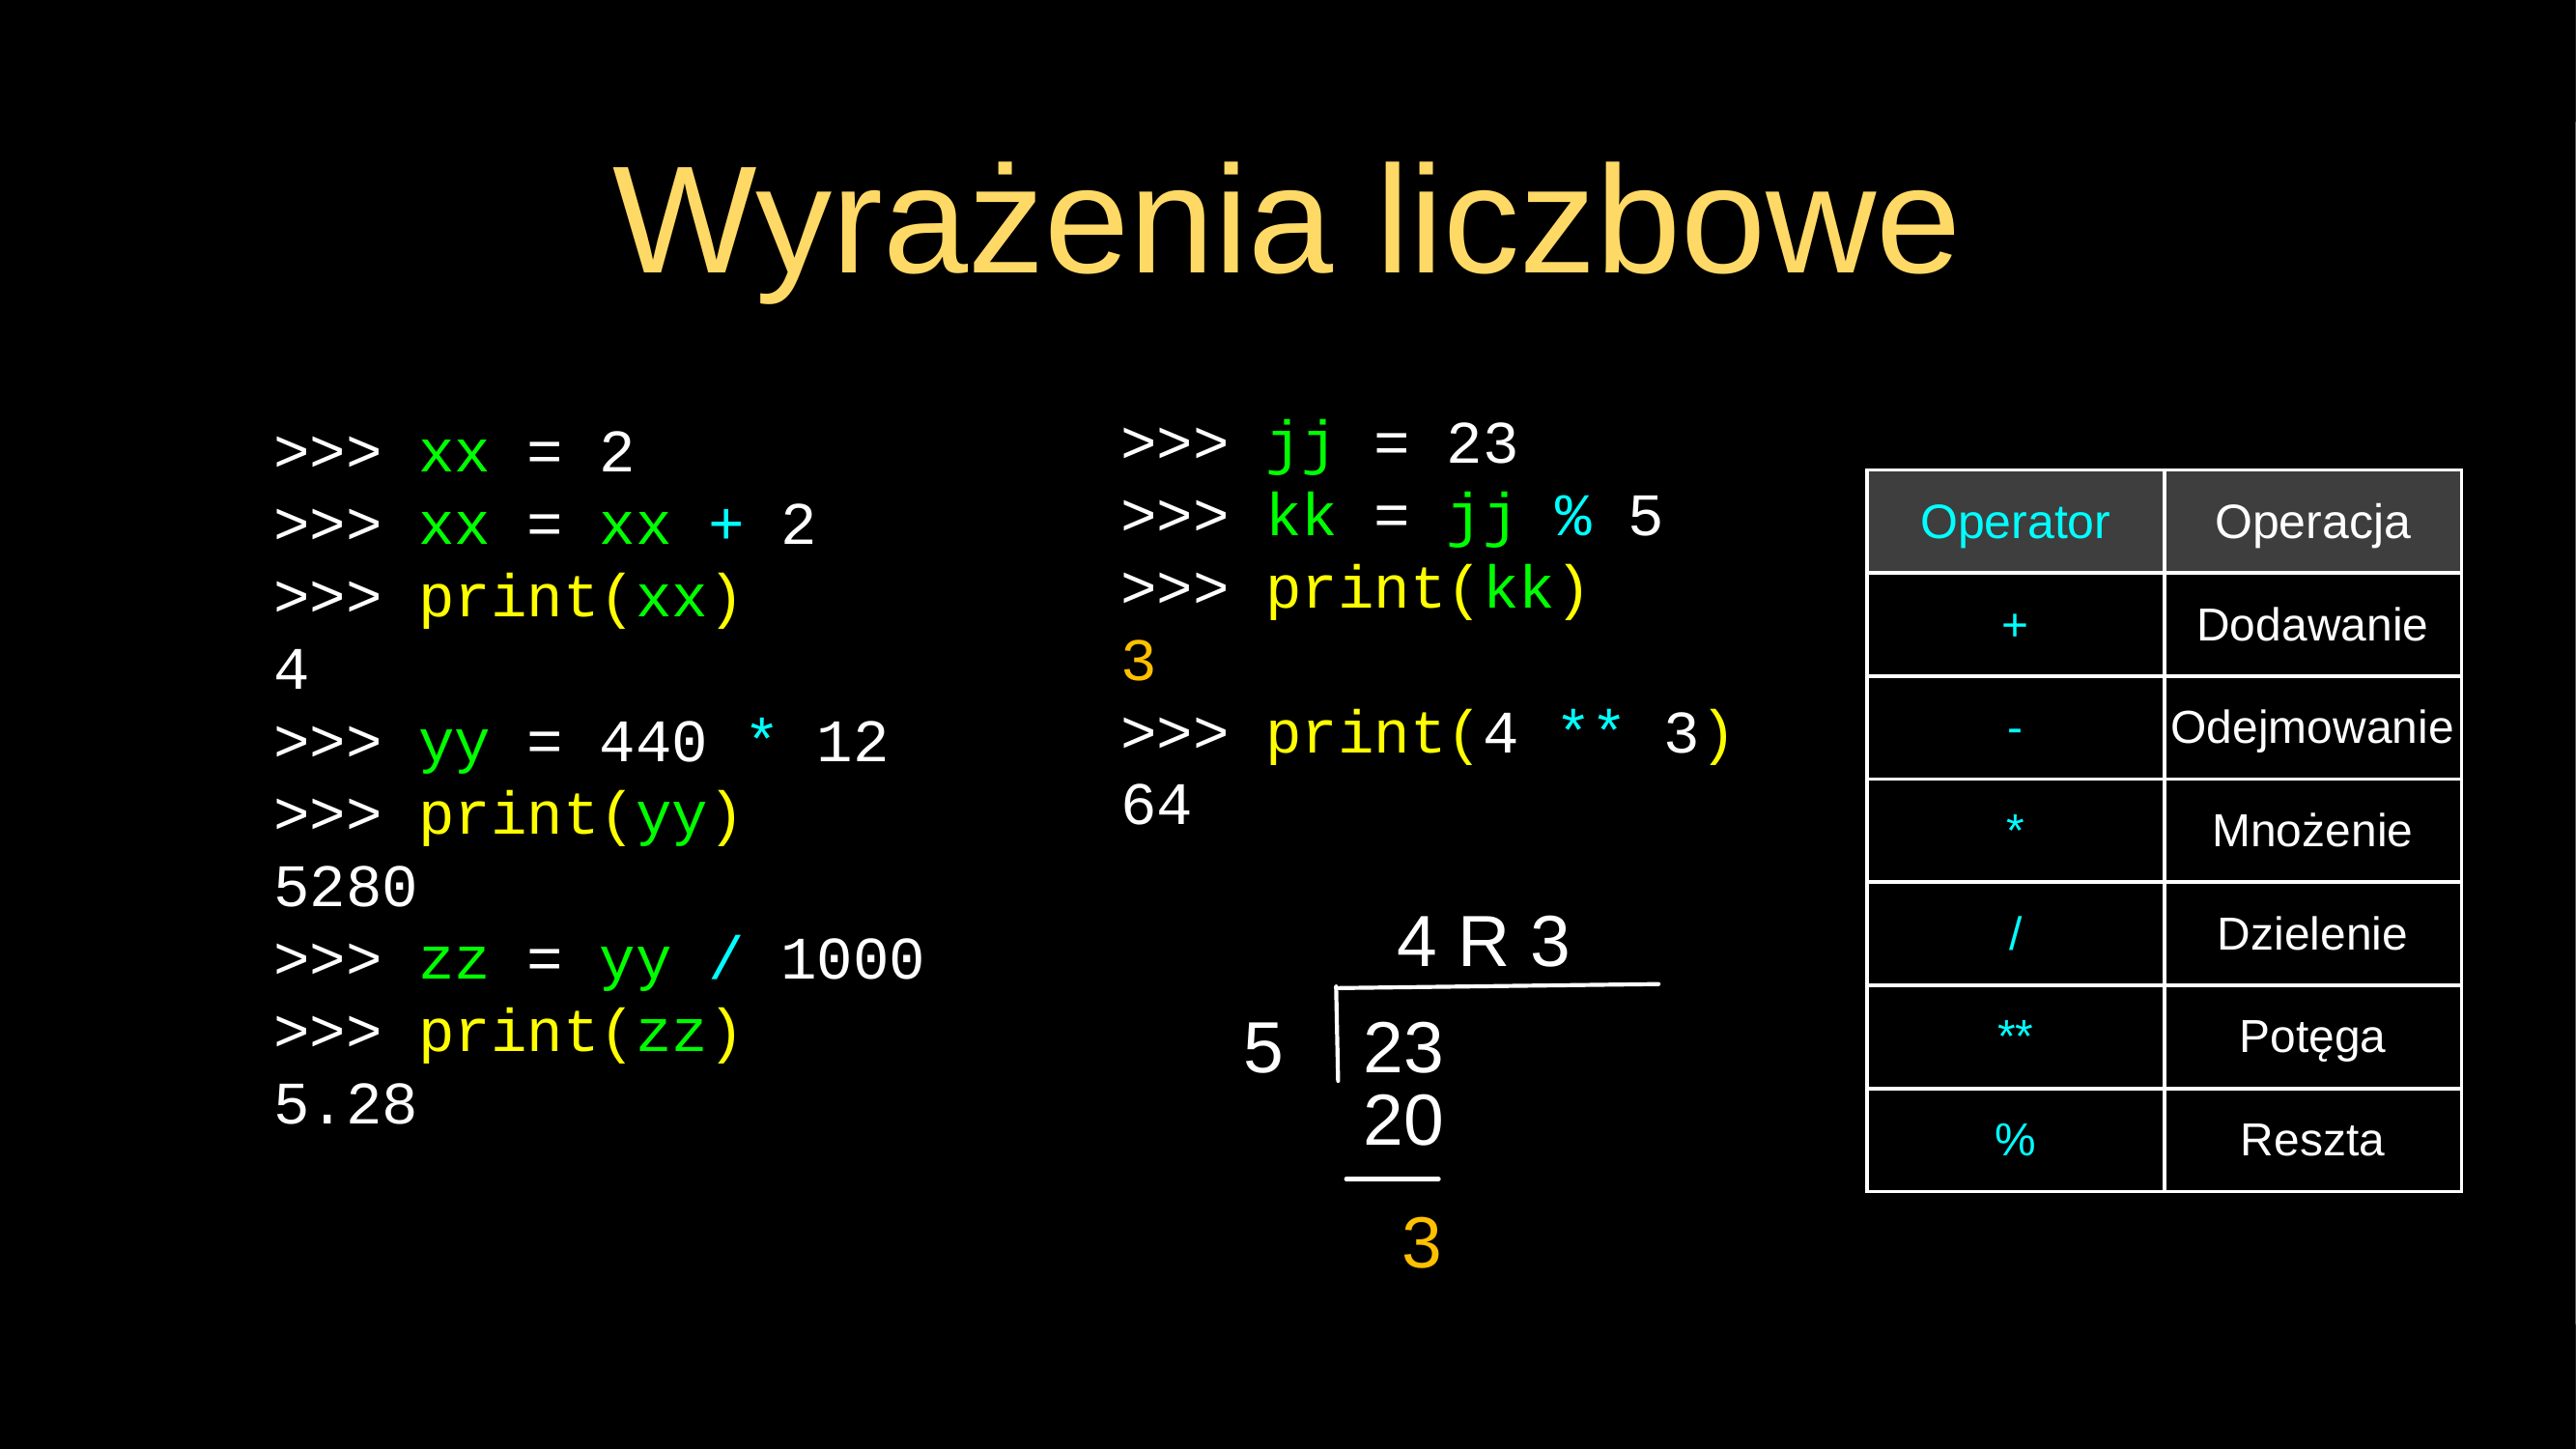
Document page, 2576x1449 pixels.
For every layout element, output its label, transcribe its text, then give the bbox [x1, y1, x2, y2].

table_cell * [1869, 781, 2163, 880]
title Wyrażenia liczbowe [128, 124, 2448, 300]
text_box 23 [1358, 996, 1449, 1066]
table_cell Mnożenie [2166, 781, 2460, 880]
text_box 20 [1358, 1066, 1449, 1166]
text_box 3 [1394, 1189, 1449, 1289]
table_cell - [1869, 678, 2163, 778]
table_cell Odejmowanie [2166, 678, 2460, 778]
table_cell % [1869, 1091, 2163, 1190]
table_cell Potęga [2166, 987, 2460, 1087]
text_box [1336, 983, 1659, 989]
table_cell Dodawanie [2166, 575, 2460, 674]
table_header Operator [1869, 471, 2163, 571]
table_cell Dzielenie [2166, 884, 2460, 983]
table_cell Reszta [2166, 1091, 2460, 1190]
text_box 5 [1236, 994, 1291, 1094]
text_box >>> xx = 2 >>> xx = xx + 2 >>> print(xx) 4 >>> yy = 440 * 12 >>> print(yy) 5280 >>> zz = yy / 1000 >>> print(zz) 5.28 [273, 353, 981, 1195]
table_header Operacja [2166, 471, 2460, 571]
text_box 4 R 3 [1397, 888, 1571, 982]
table_cell / [1869, 884, 2163, 983]
text_box >>> jj = 23 >>> kk = jj % 5 >>> print(kk) 3 >>> print(4 ** 3) 64 [1120, 364, 1759, 876]
table_cell ** [1869, 987, 2163, 1087]
table_cell + [1869, 575, 2163, 674]
